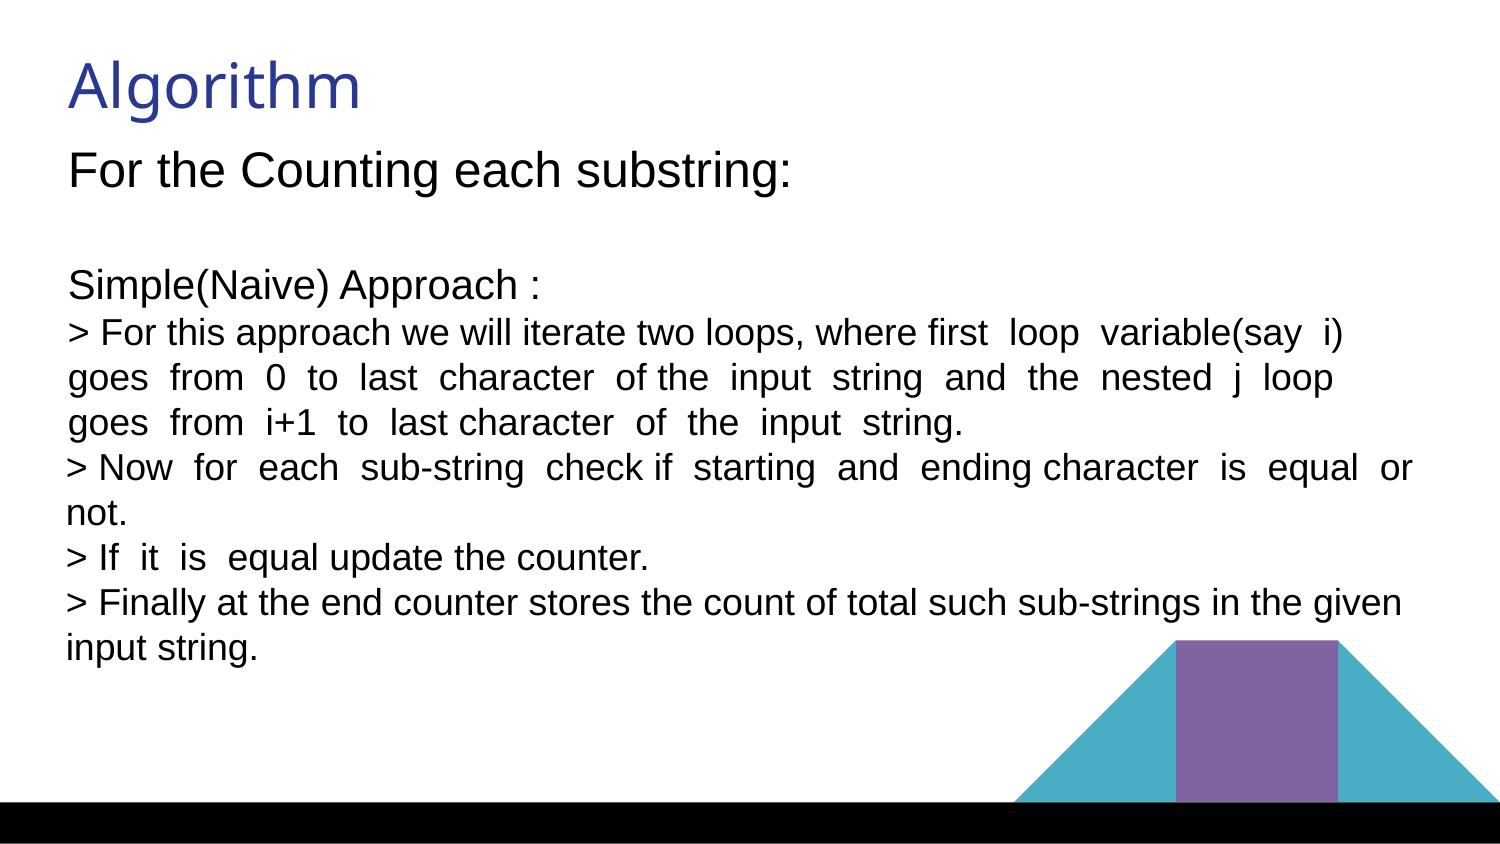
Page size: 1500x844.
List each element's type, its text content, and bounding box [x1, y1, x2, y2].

text_box For the Counting each substring: Simple(Naive) Approach : > For this approach we will iterate two loops, where first loop variable(say i) goes from 0 to last character of the input string and the nested j loop goes from i+1 to last character of the input string. > Now for each sub-string check if starting and ending character is equal or not. > If it is equal update the counter. > Finally at the end counter stores the count of total such sub-strings in the given input string. [51, 122, 1449, 750]
text_box Algorithm [54, 31, 1452, 131]
